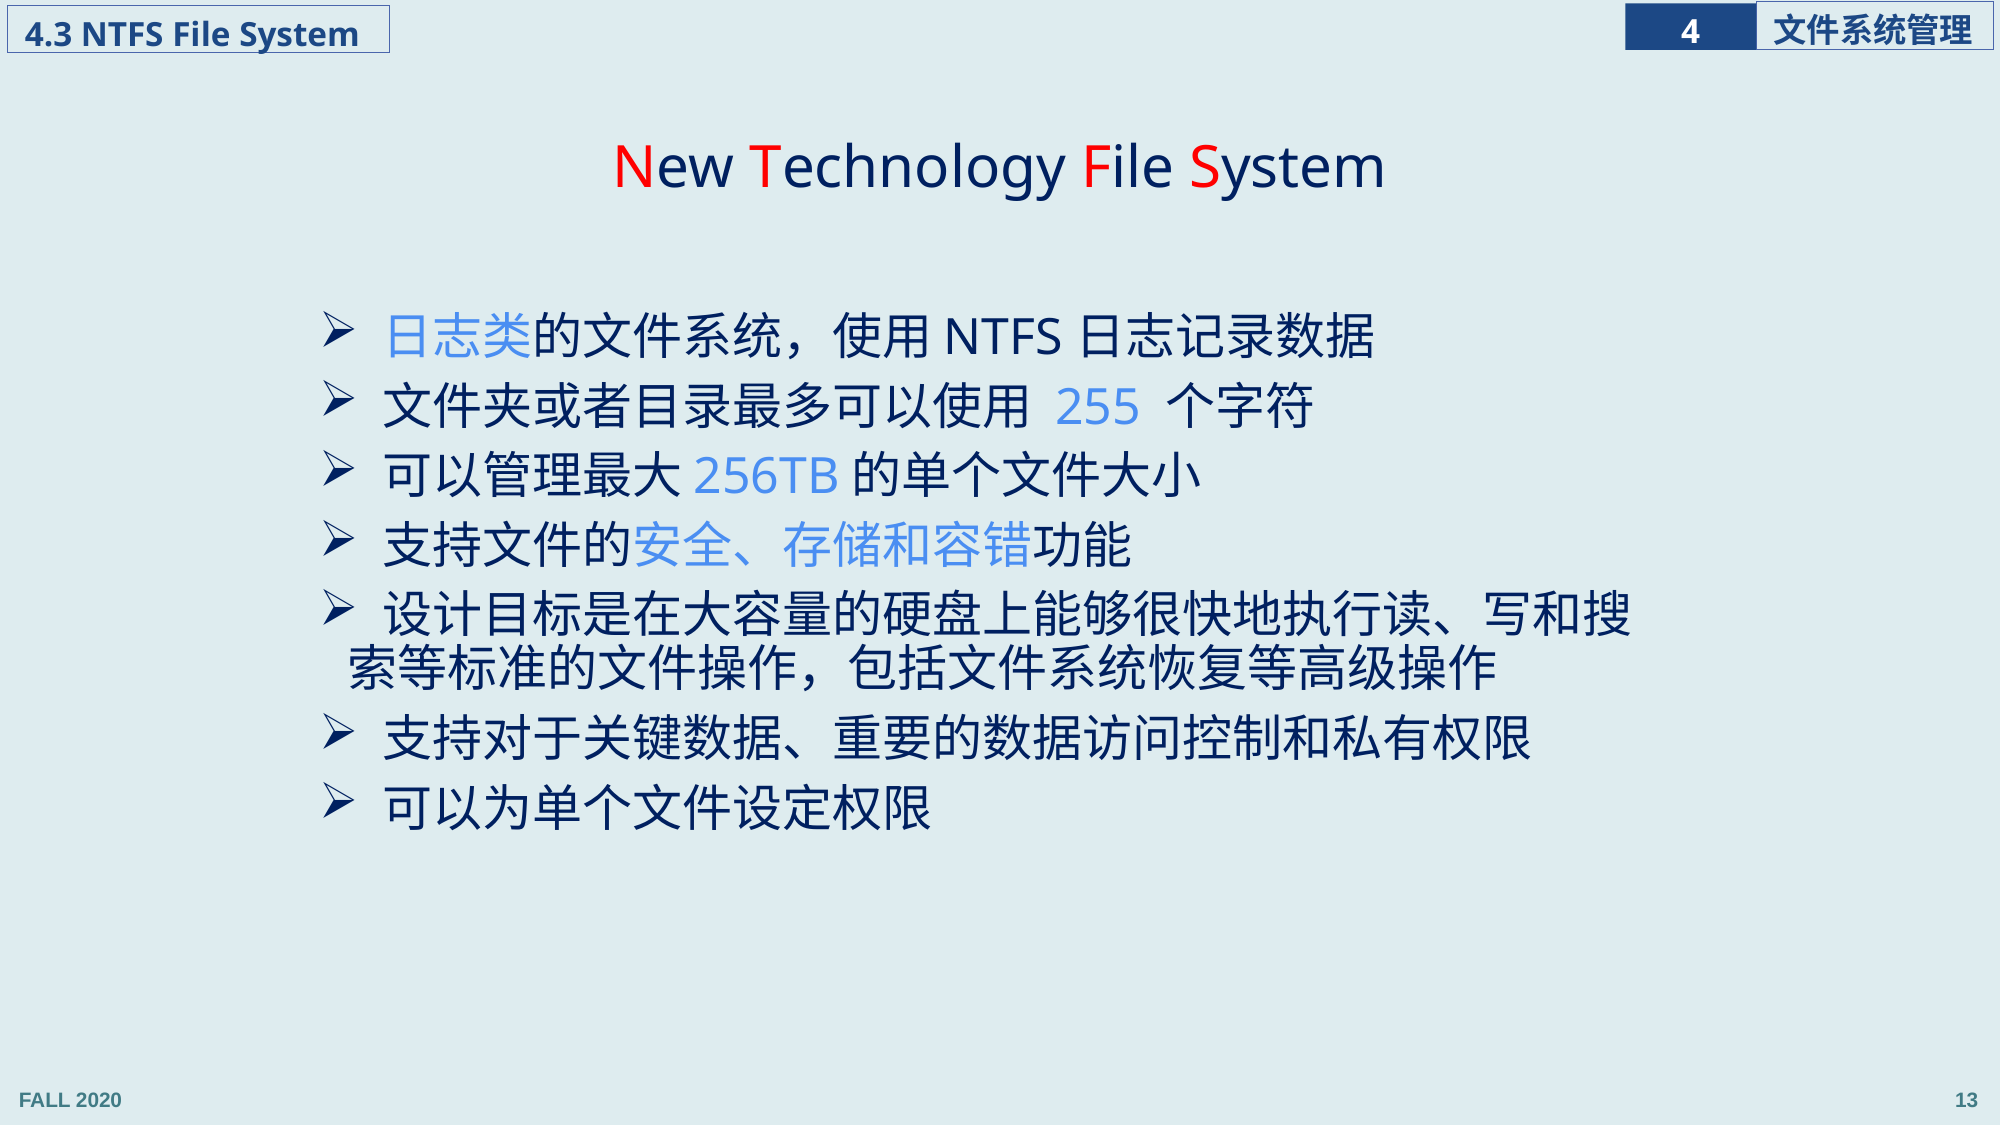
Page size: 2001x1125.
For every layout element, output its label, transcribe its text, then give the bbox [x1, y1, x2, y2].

list 日志类的文件系统，使用NTFS日志记录数据 文件夹或者目录最多可以使用 255 个字符 可以管理最大256TB的单个文件大小 支持文件的安全、存储和容错功能 设计目标是在大容量的硬盘上能够很快地执行读、写和搜索等标准的文件操作，包括文件系统恢复等高级操作 支持对于关键数据、重要的数据访问控制和私有权限 可以为单个文件设定权限 [307, 305, 1683, 997]
title New Technology File System [137, 59, 1863, 278]
